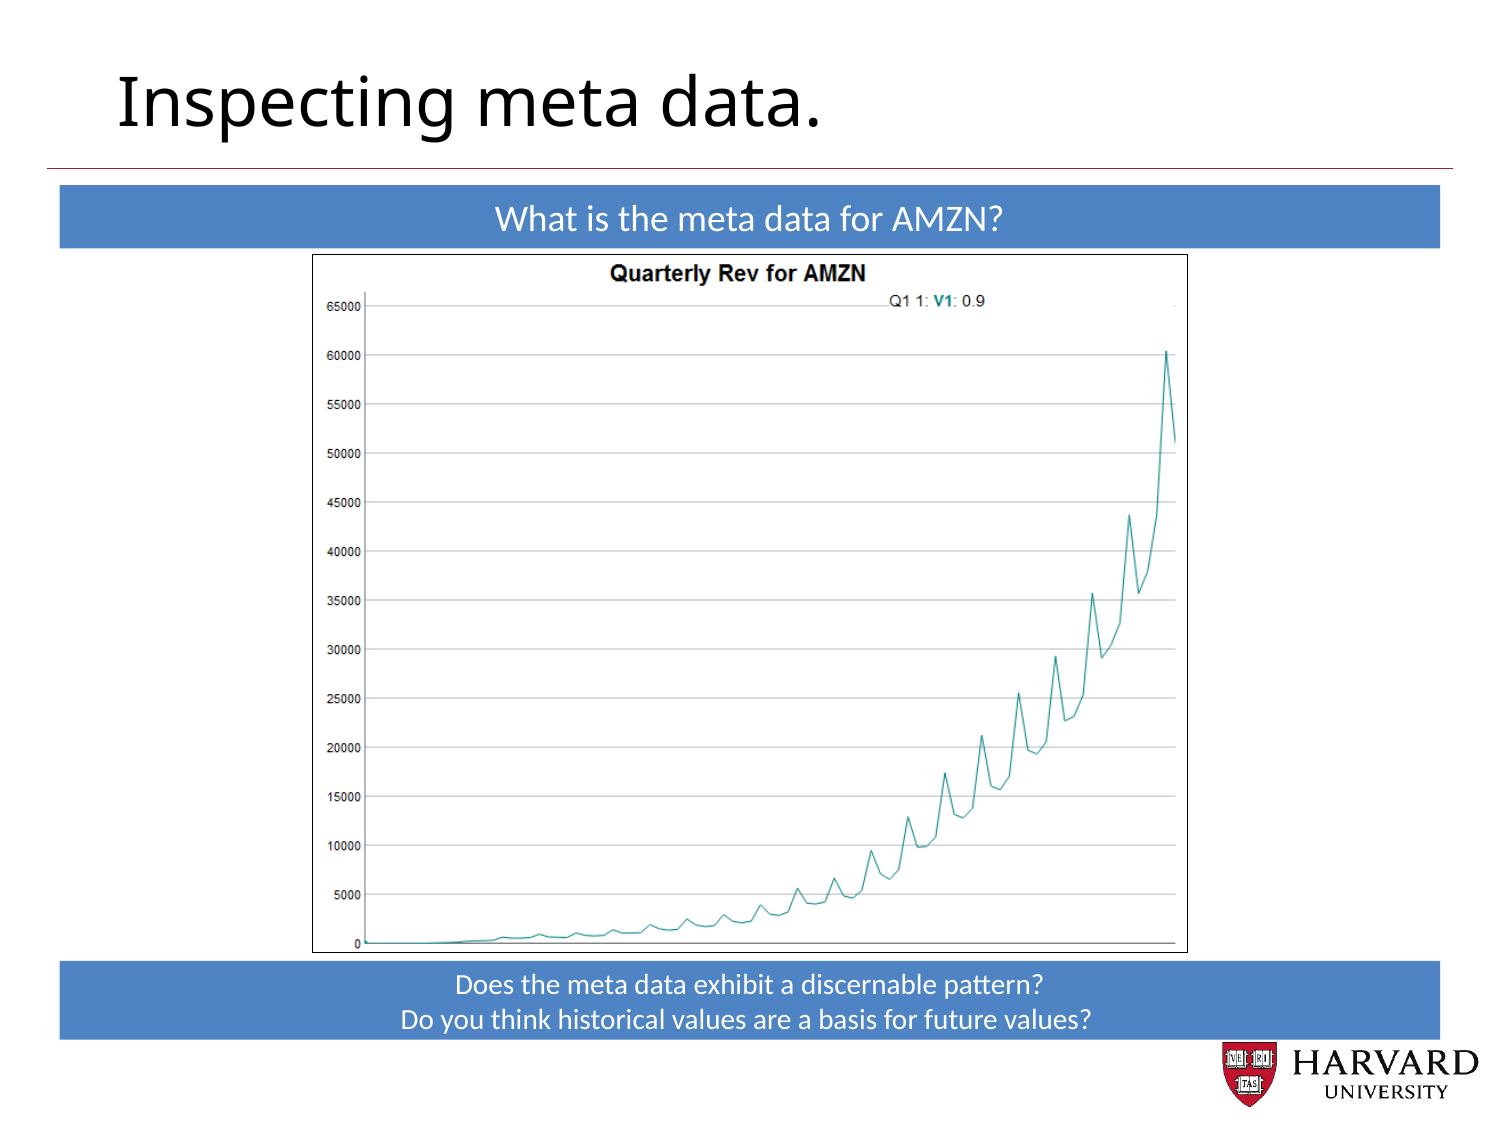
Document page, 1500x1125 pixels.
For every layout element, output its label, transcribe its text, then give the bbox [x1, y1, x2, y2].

text_box Does the meta data exhibit a discernable pattern? Do you think historical values are a basis for future values? [59, 960, 1441, 1041]
title Inspecting meta data. [103, 59, 1397, 157]
text_box What is the meta data for AMZN? [59, 184, 1441, 249]
picture [312, 254, 1188, 953]
picture [1200, 1024, 1500, 1125]
